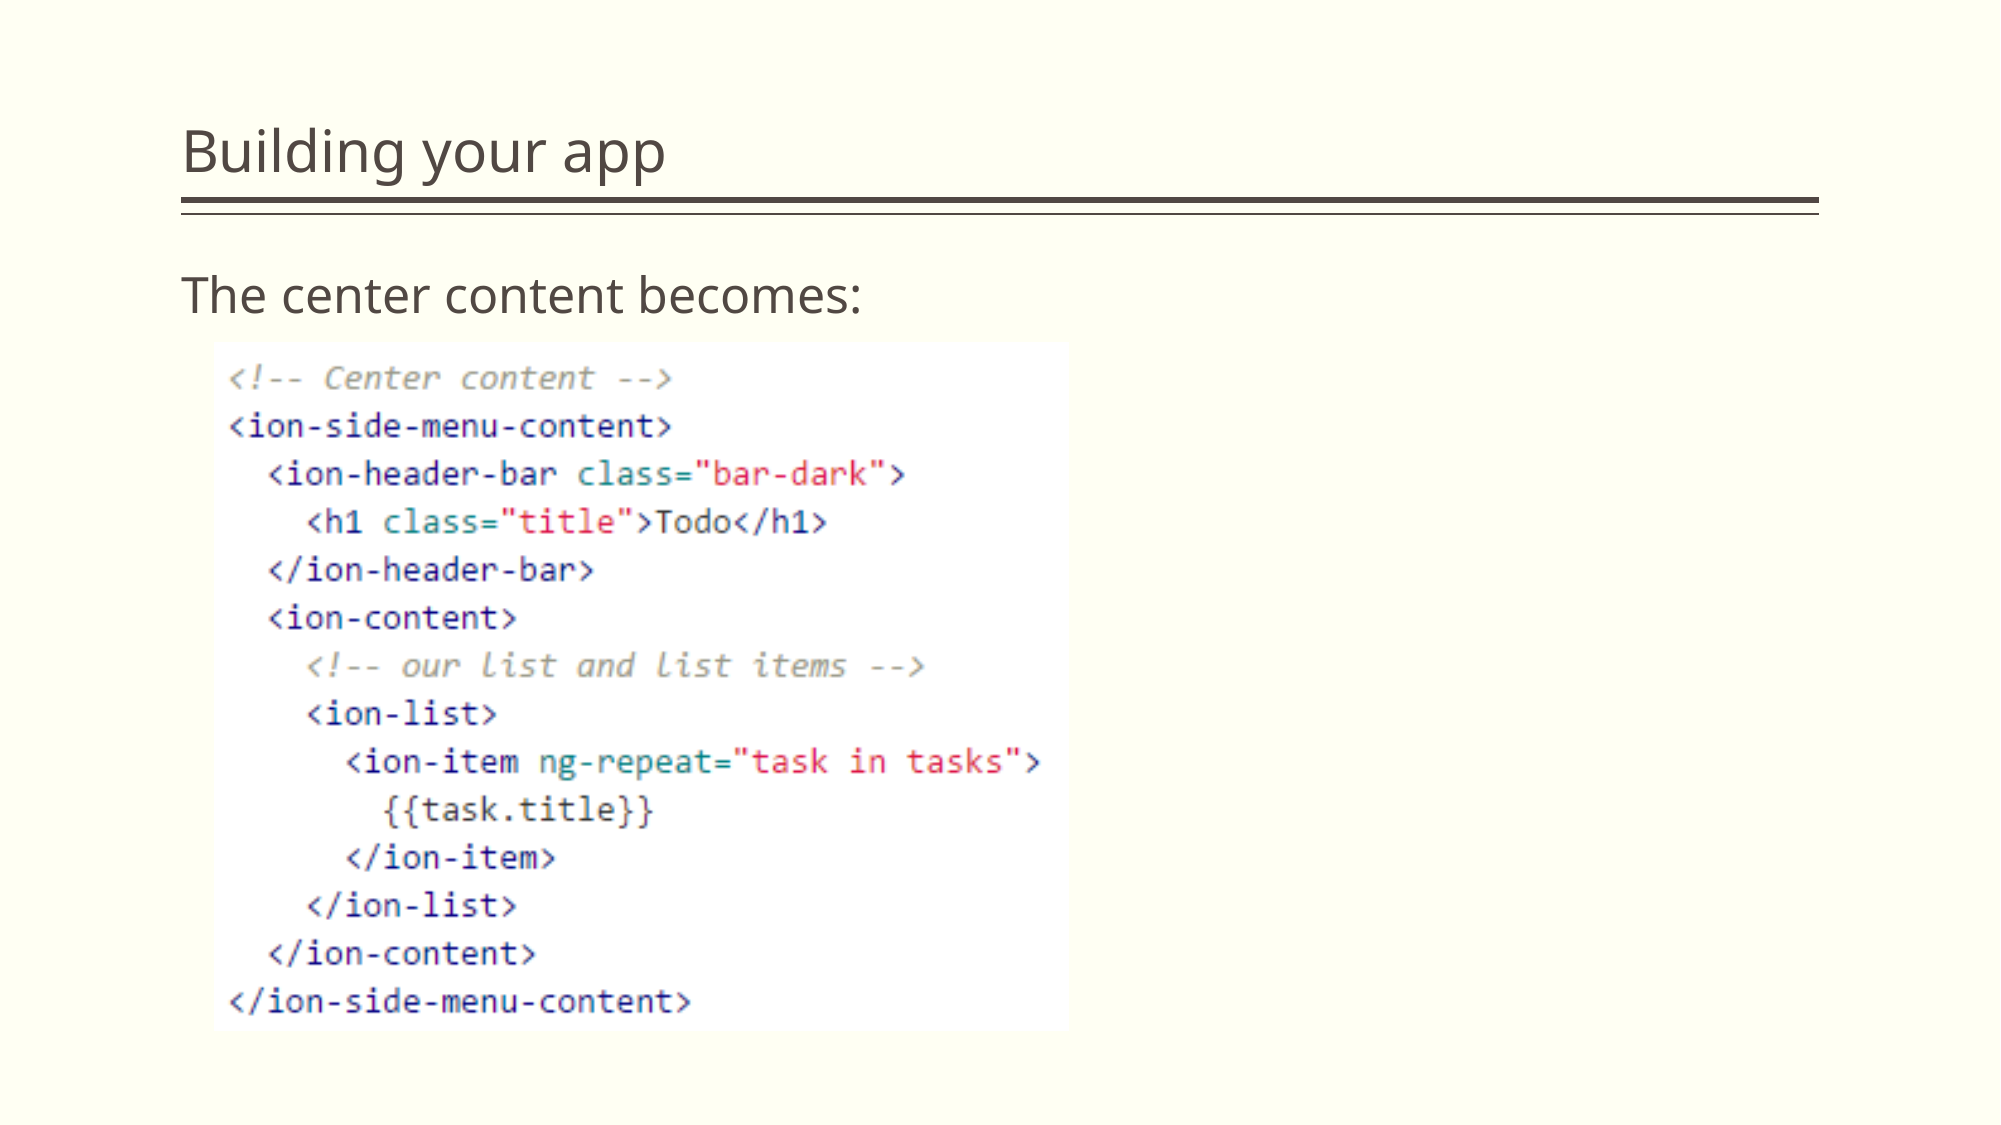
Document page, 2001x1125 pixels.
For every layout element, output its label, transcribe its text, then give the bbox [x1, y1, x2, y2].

list The center content becomes: [181, 262, 1819, 1013]
picture [214, 342, 1069, 1032]
title Building your app [181, 12, 1819, 193]
